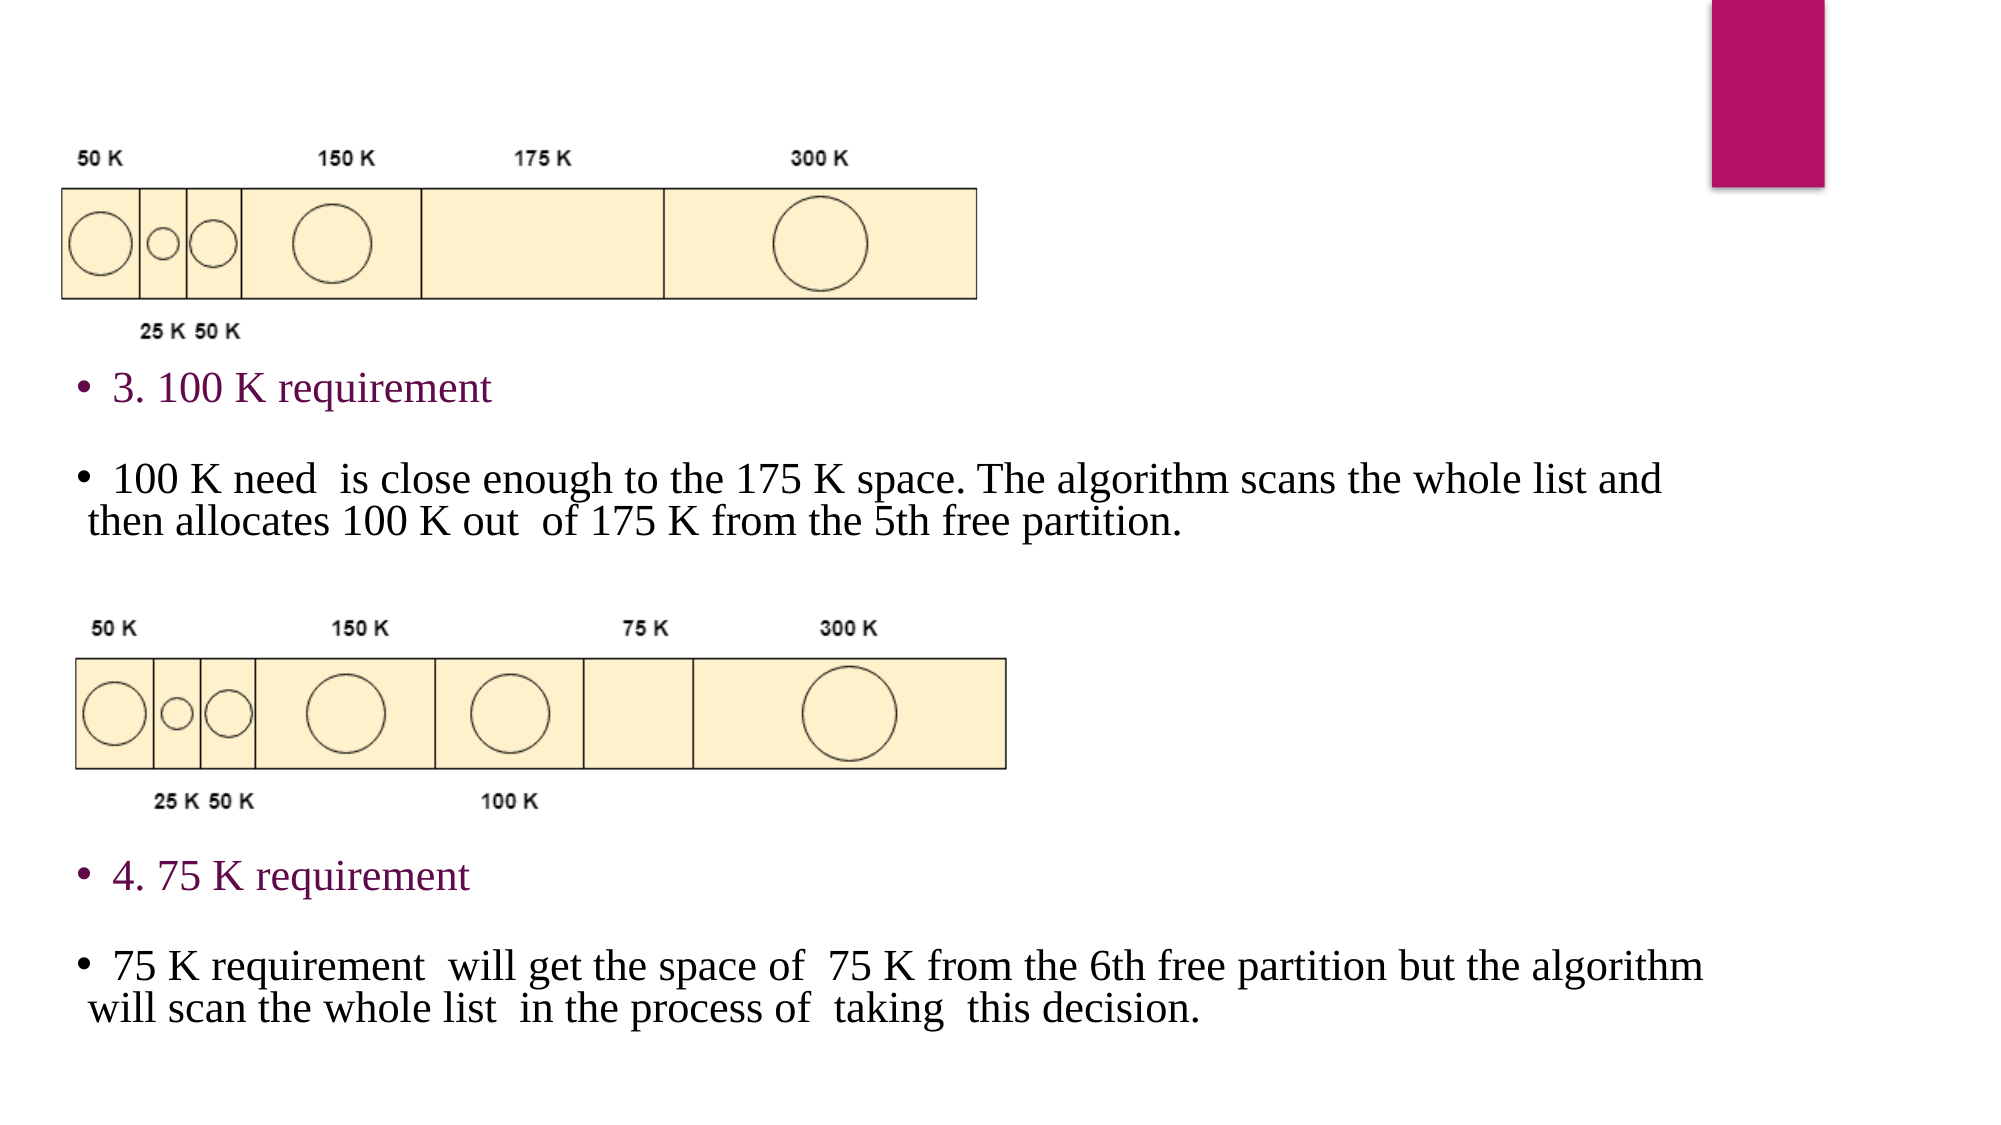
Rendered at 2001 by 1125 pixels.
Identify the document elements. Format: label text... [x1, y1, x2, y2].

text_box 3. 100 K requirement 100 K need is close enough to the 175 K space. The algorithm scans the whole list and then allocates 100 K out of 175 K from the 5th free partition. 4. 75 K requirement 75 K requirement will get the space of 75 K from the 6th free partition but the algorithm will scan the whole list in the process of taking this decision. [61, 85, 1787, 1040]
text_box [61, 141, 978, 347]
text_box [75, 611, 1007, 817]
